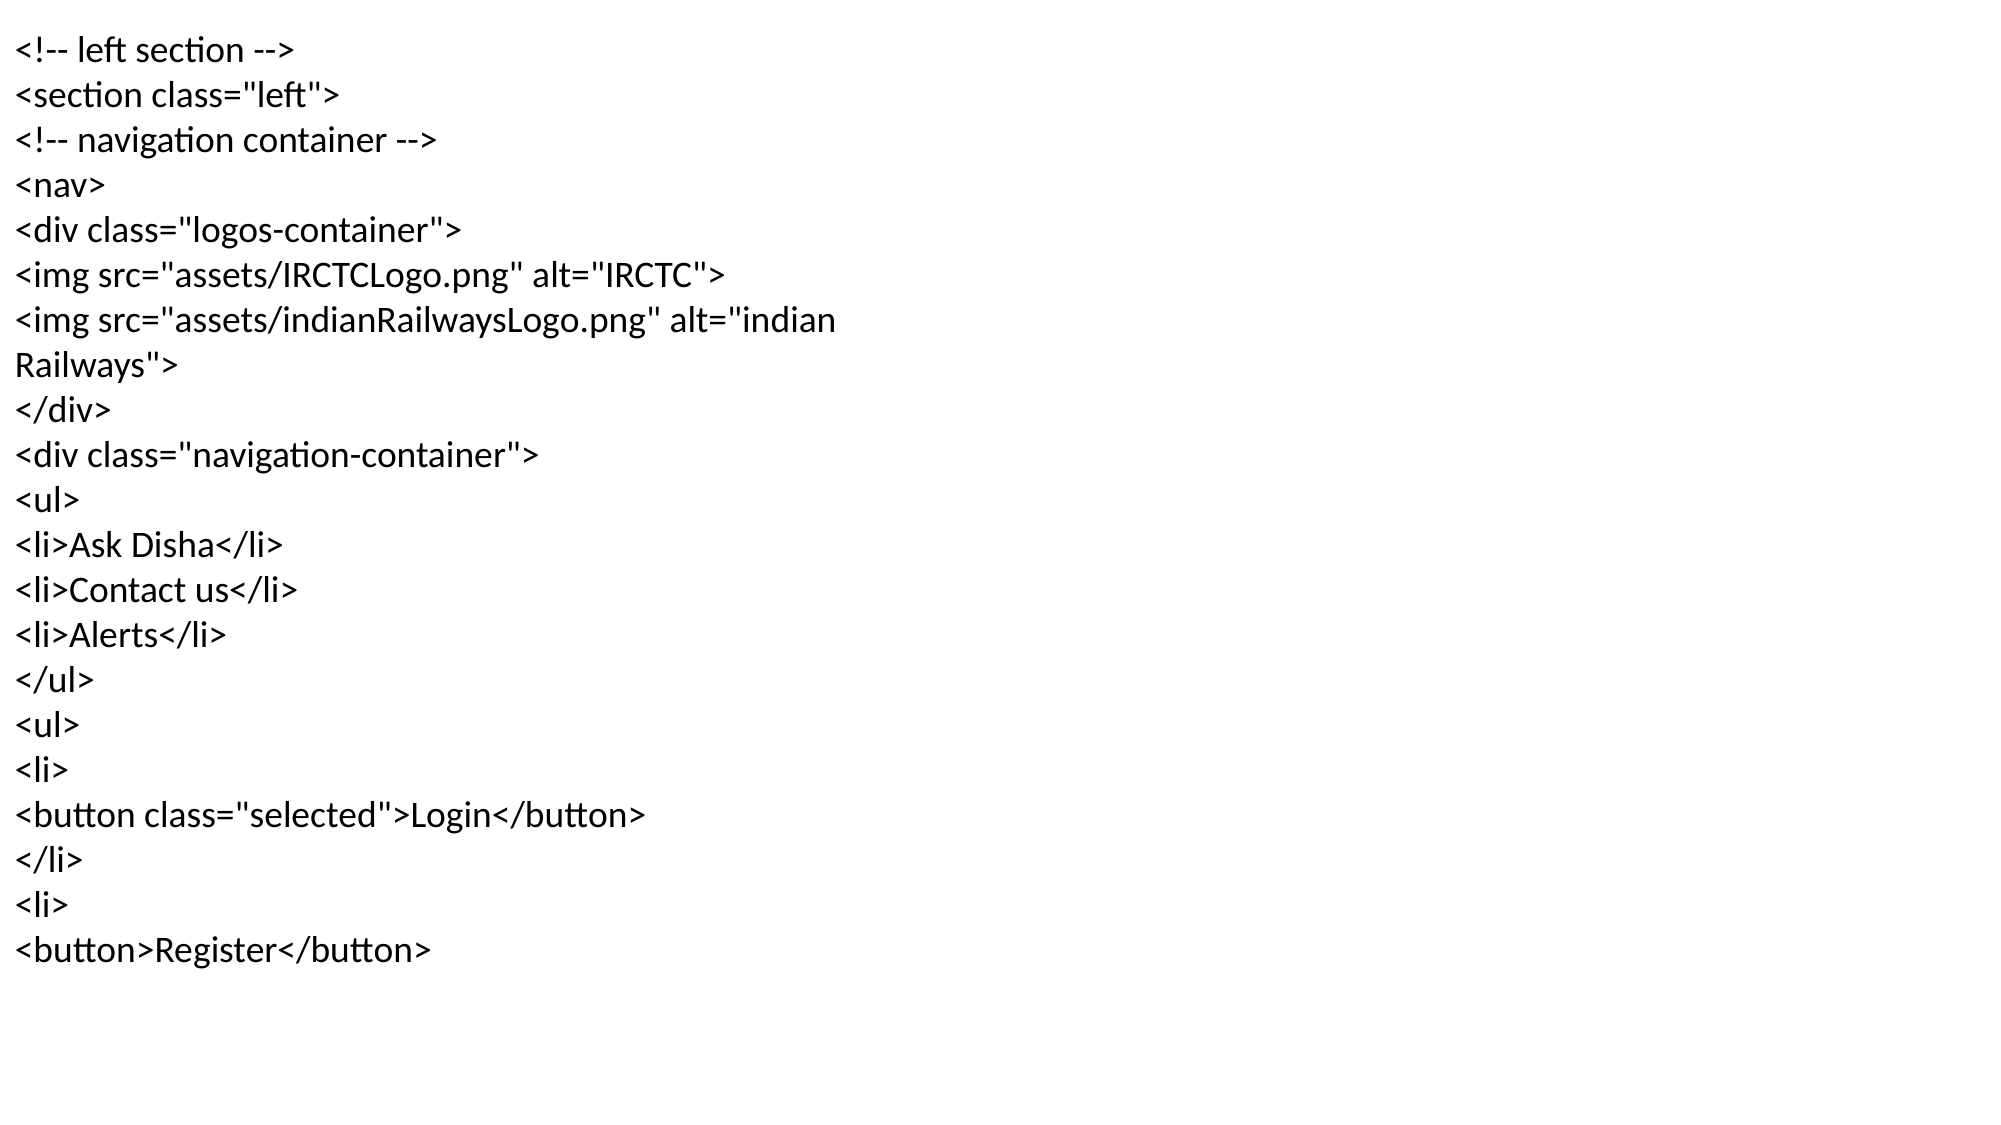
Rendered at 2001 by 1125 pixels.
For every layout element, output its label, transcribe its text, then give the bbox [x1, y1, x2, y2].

text_box <!-- left section --> <section class="left"> <!-- navigation container --> <nav> <div class="logos-container"> <img src="assets/IRCTCLogo.png" alt="IRCTC"> <img src="assets/indianRailwaysLogo.png" alt="indian Railways"> </div> <div class="navigation-container"> <ul> <li>Ask Disha</li> <li>Contact us</li> <li>Alerts</li> </ul> <ul> <li> <button class="selected">Login</button> </li> <li> <button>Register</button> [0, 18, 1000, 978]
